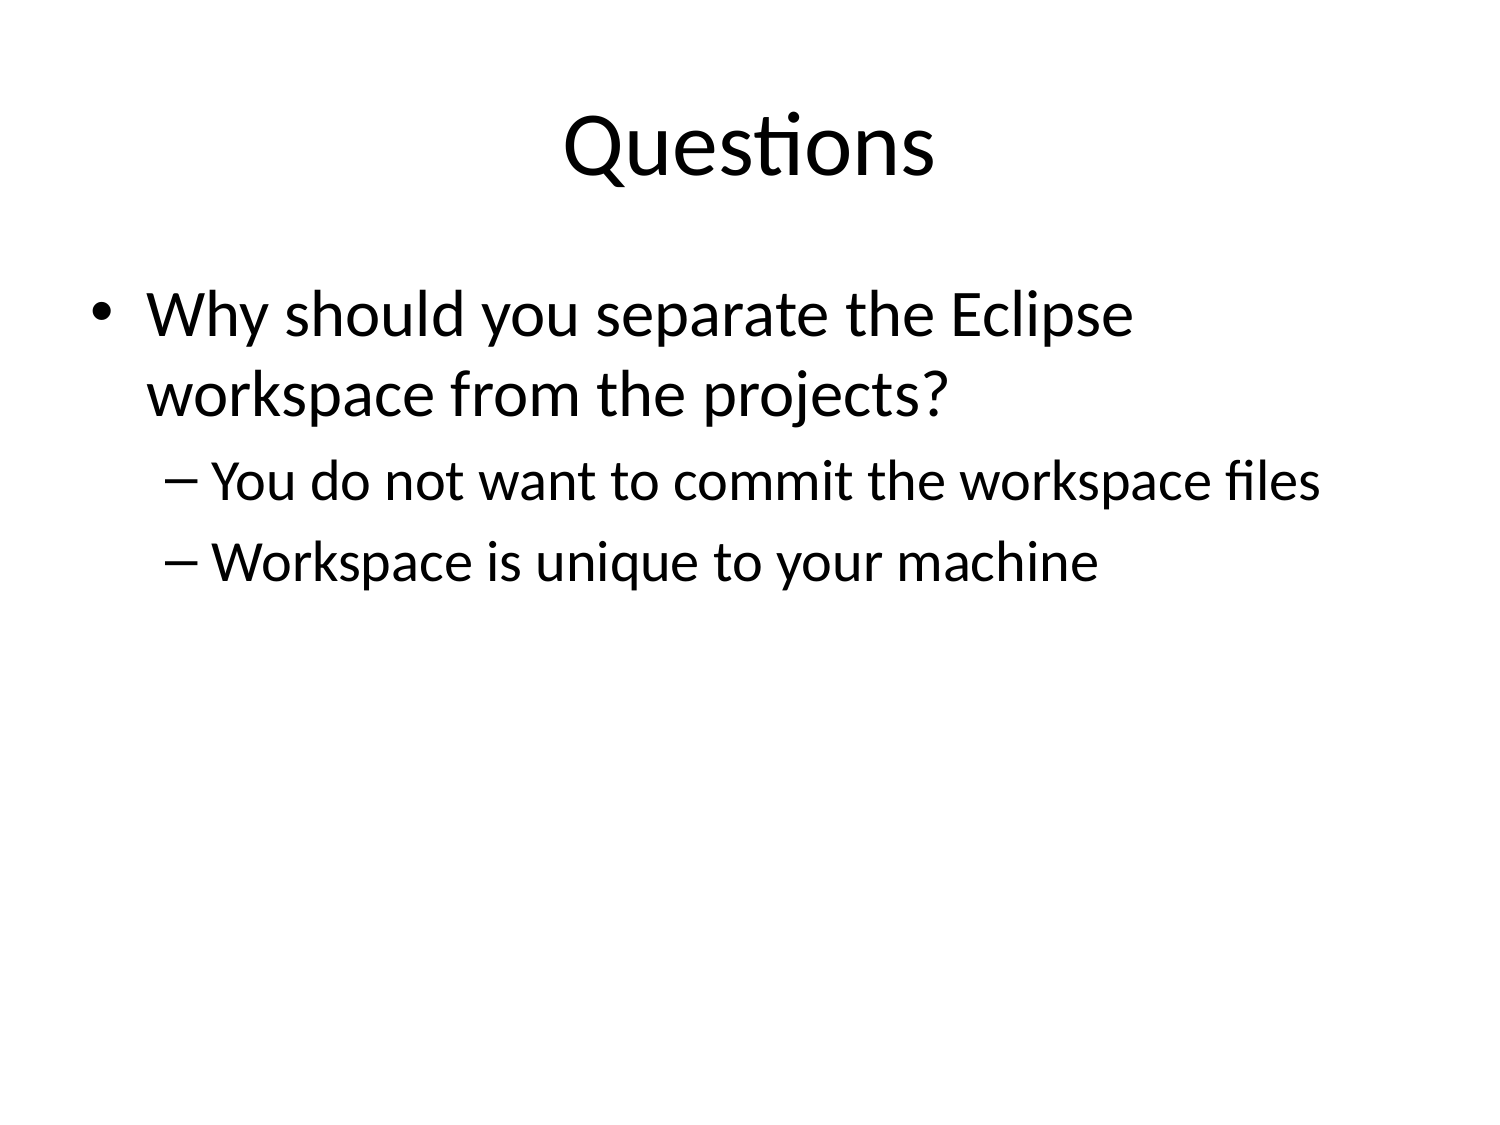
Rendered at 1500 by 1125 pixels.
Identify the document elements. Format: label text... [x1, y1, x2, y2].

title Questions [75, 45, 1425, 233]
list Why should you separate the Eclipse workspace from the projects? You do not want to commit the workspace files Workspace is unique to your machine [75, 262, 1425, 1005]
